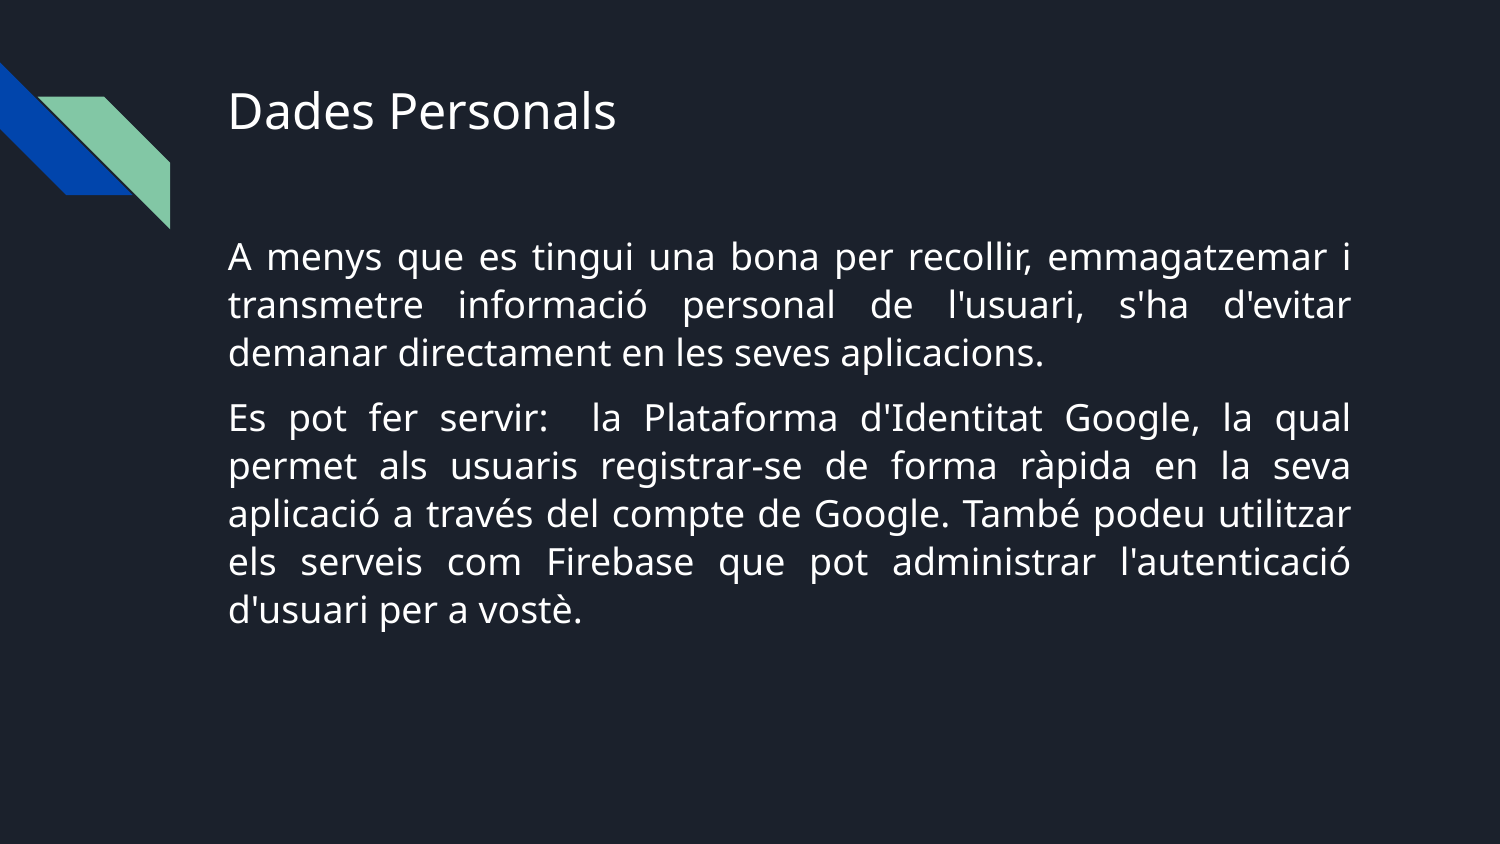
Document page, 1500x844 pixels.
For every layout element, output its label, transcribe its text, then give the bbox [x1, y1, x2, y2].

list A menys que es tingui una bona per recollir, emmagatzemar i transmetre informació personal de l'usuari, s'ha d'evitar demanar directament en les seves aplicacions. Es pot fer servir: la Plataforma d'Identitat Google, la qual permet als usuaris registrar-se de forma ràpida en la seva aplicació a través del compte de Google. També podeu utilitzar els serveis com Firebase que pot administrar l'autenticació d'usuari per a vostè. [212, 214, 1368, 781]
title Dades Personals [212, 64, 1368, 214]
